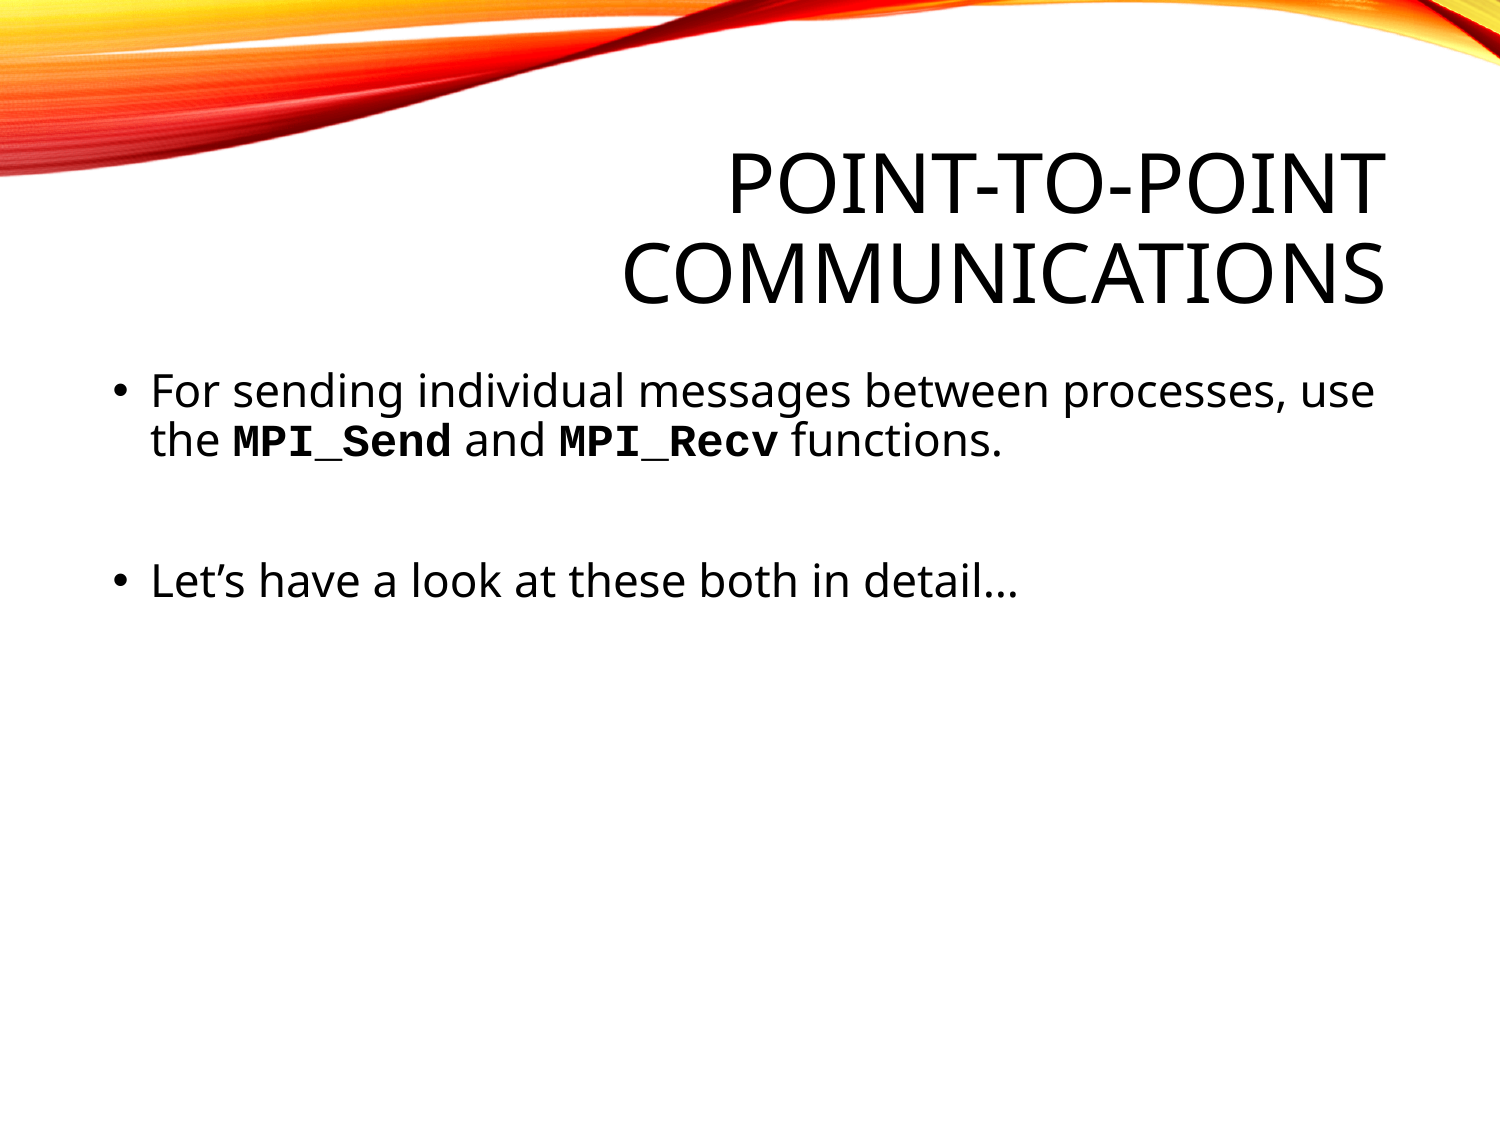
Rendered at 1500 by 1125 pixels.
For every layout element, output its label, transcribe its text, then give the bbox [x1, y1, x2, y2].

title Point-to-point communications [356, 125, 1403, 338]
list For sending individual messages between processes, use the MPI_Send and MPI_Recv functions. Let’s have a look at these both in detail… [97, 360, 1403, 728]
picture [0, 0, 1500, 178]
